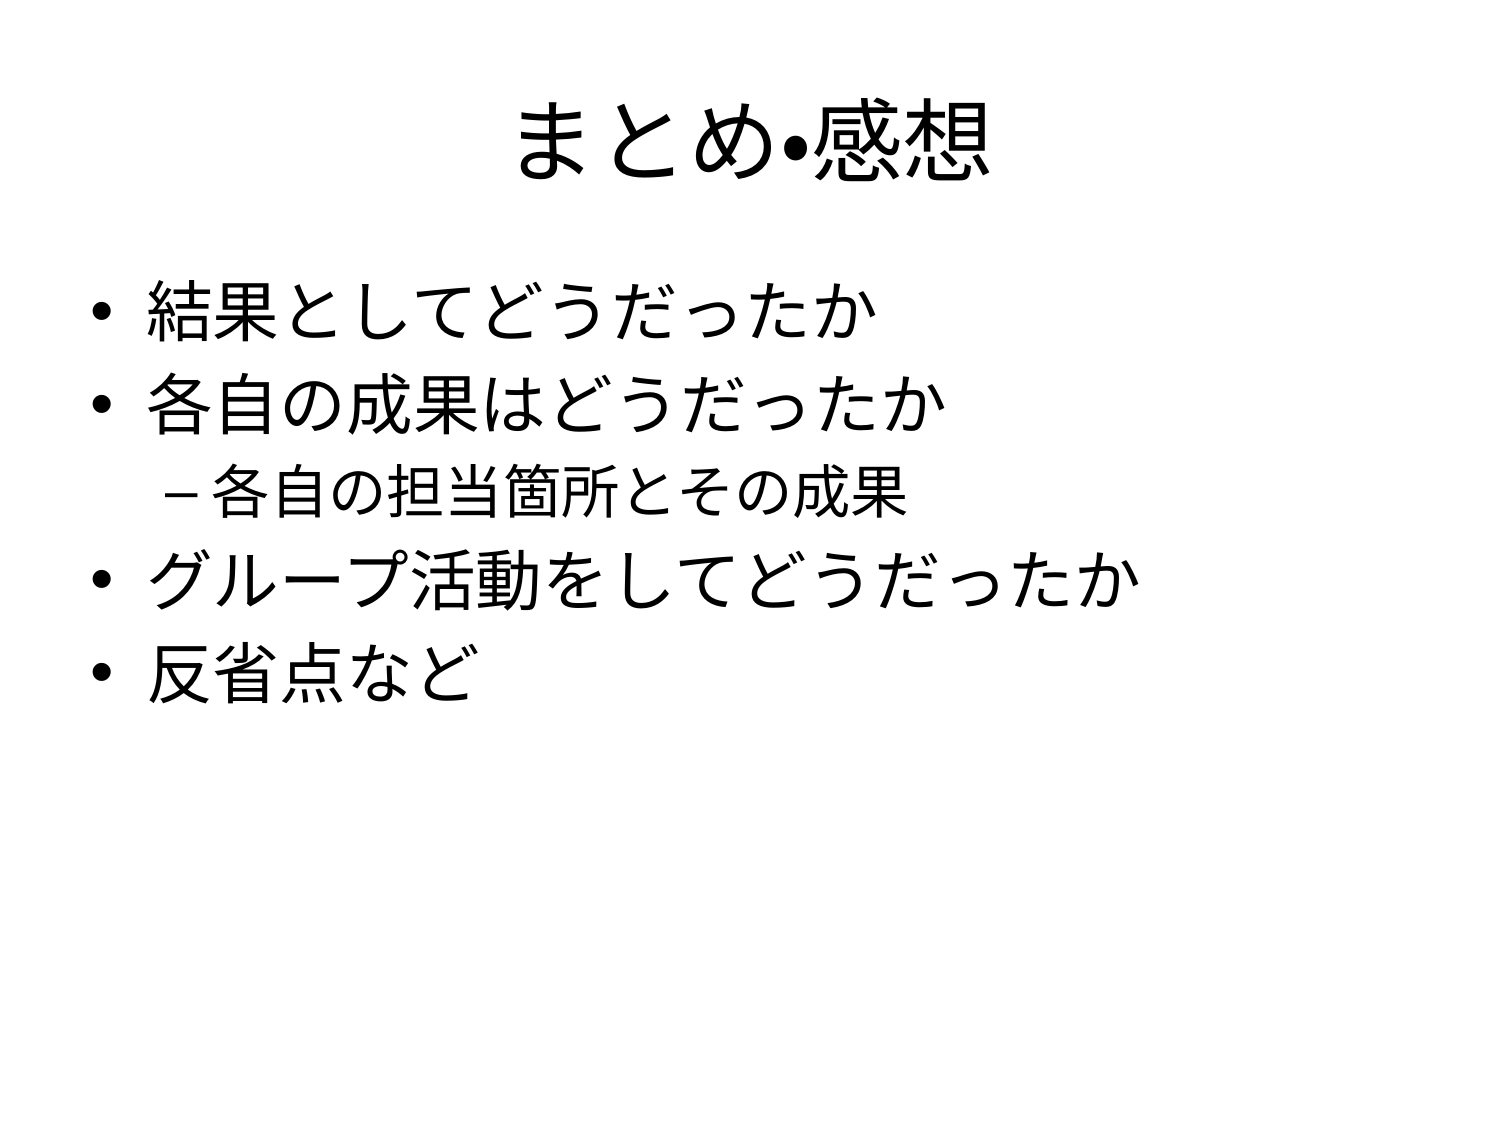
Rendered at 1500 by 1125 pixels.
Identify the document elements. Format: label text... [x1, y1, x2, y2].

list 結果としてどうだったか 各自の成果はどうだったか 各自の担当箇所とその成果 グループ活動をしてどうだったか 反省点など [75, 262, 1425, 1005]
title まとめ・感想 [75, 45, 1425, 233]
